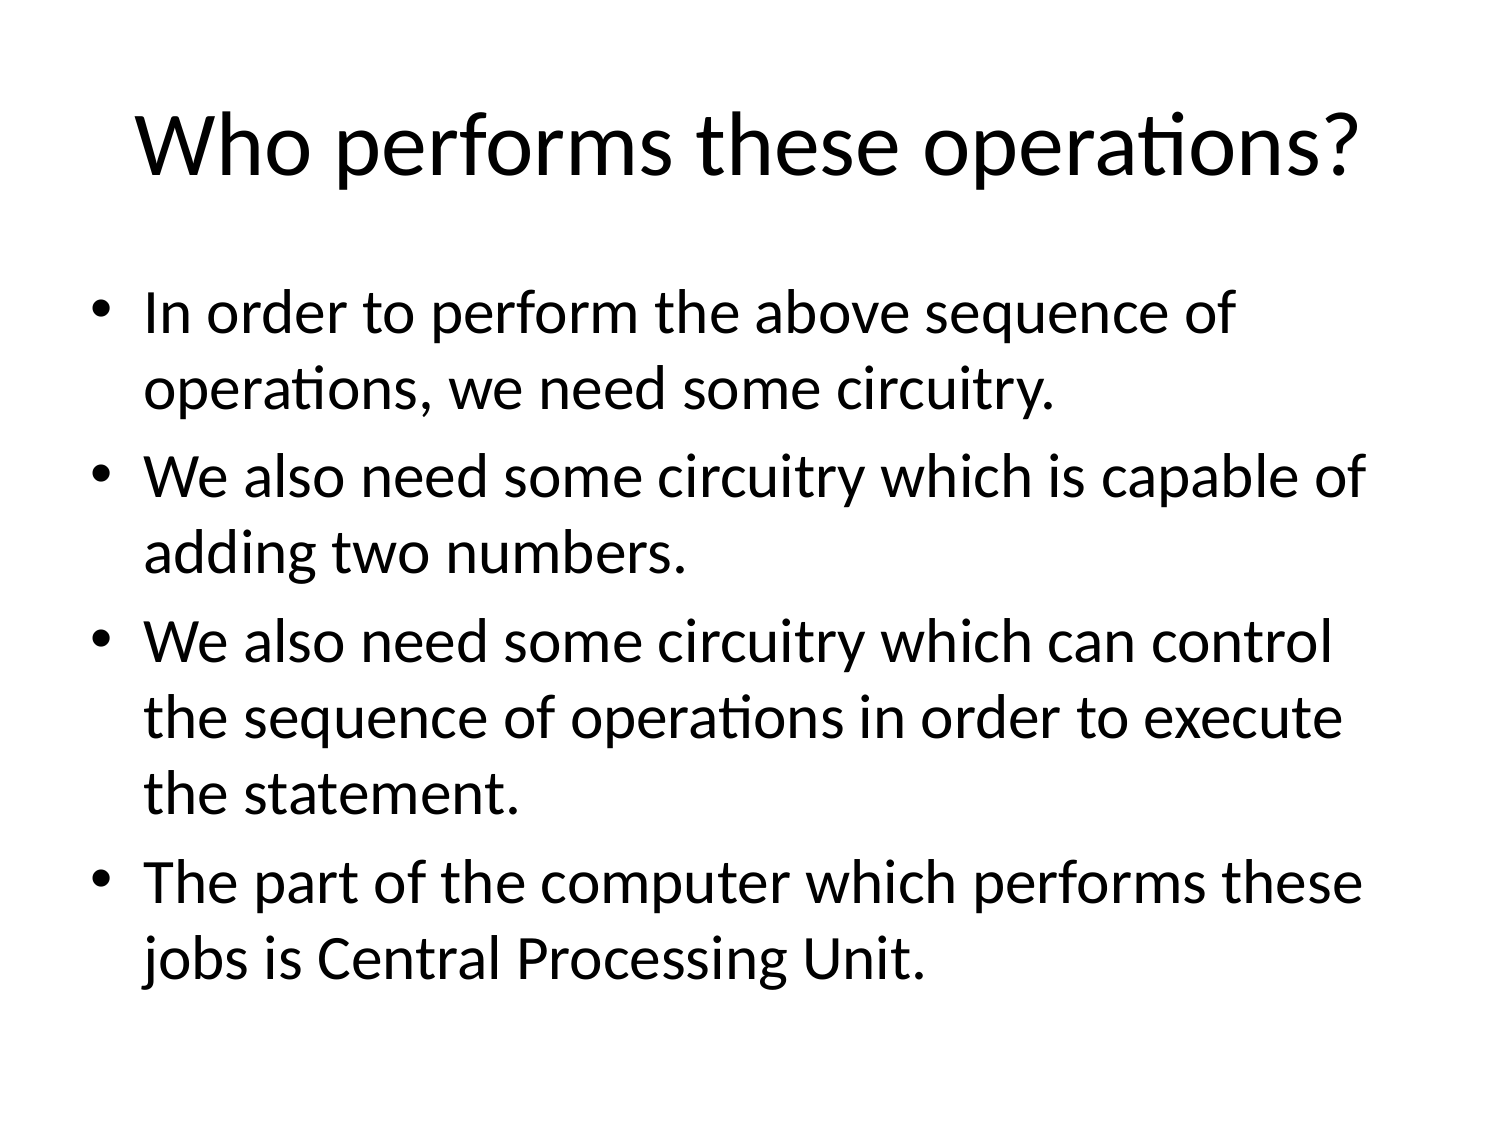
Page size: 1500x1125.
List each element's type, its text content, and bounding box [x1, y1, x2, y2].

title Who performs these operations? [75, 45, 1425, 233]
list In order to perform the above sequence of operations, we need some circuitry. We also need some circuitry which is capable of adding two numbers. We also need some circuitry which can control the sequence of operations in order to execute the statement. The part of the computer which performs these jobs is Central Processing Unit. [75, 262, 1425, 1005]
